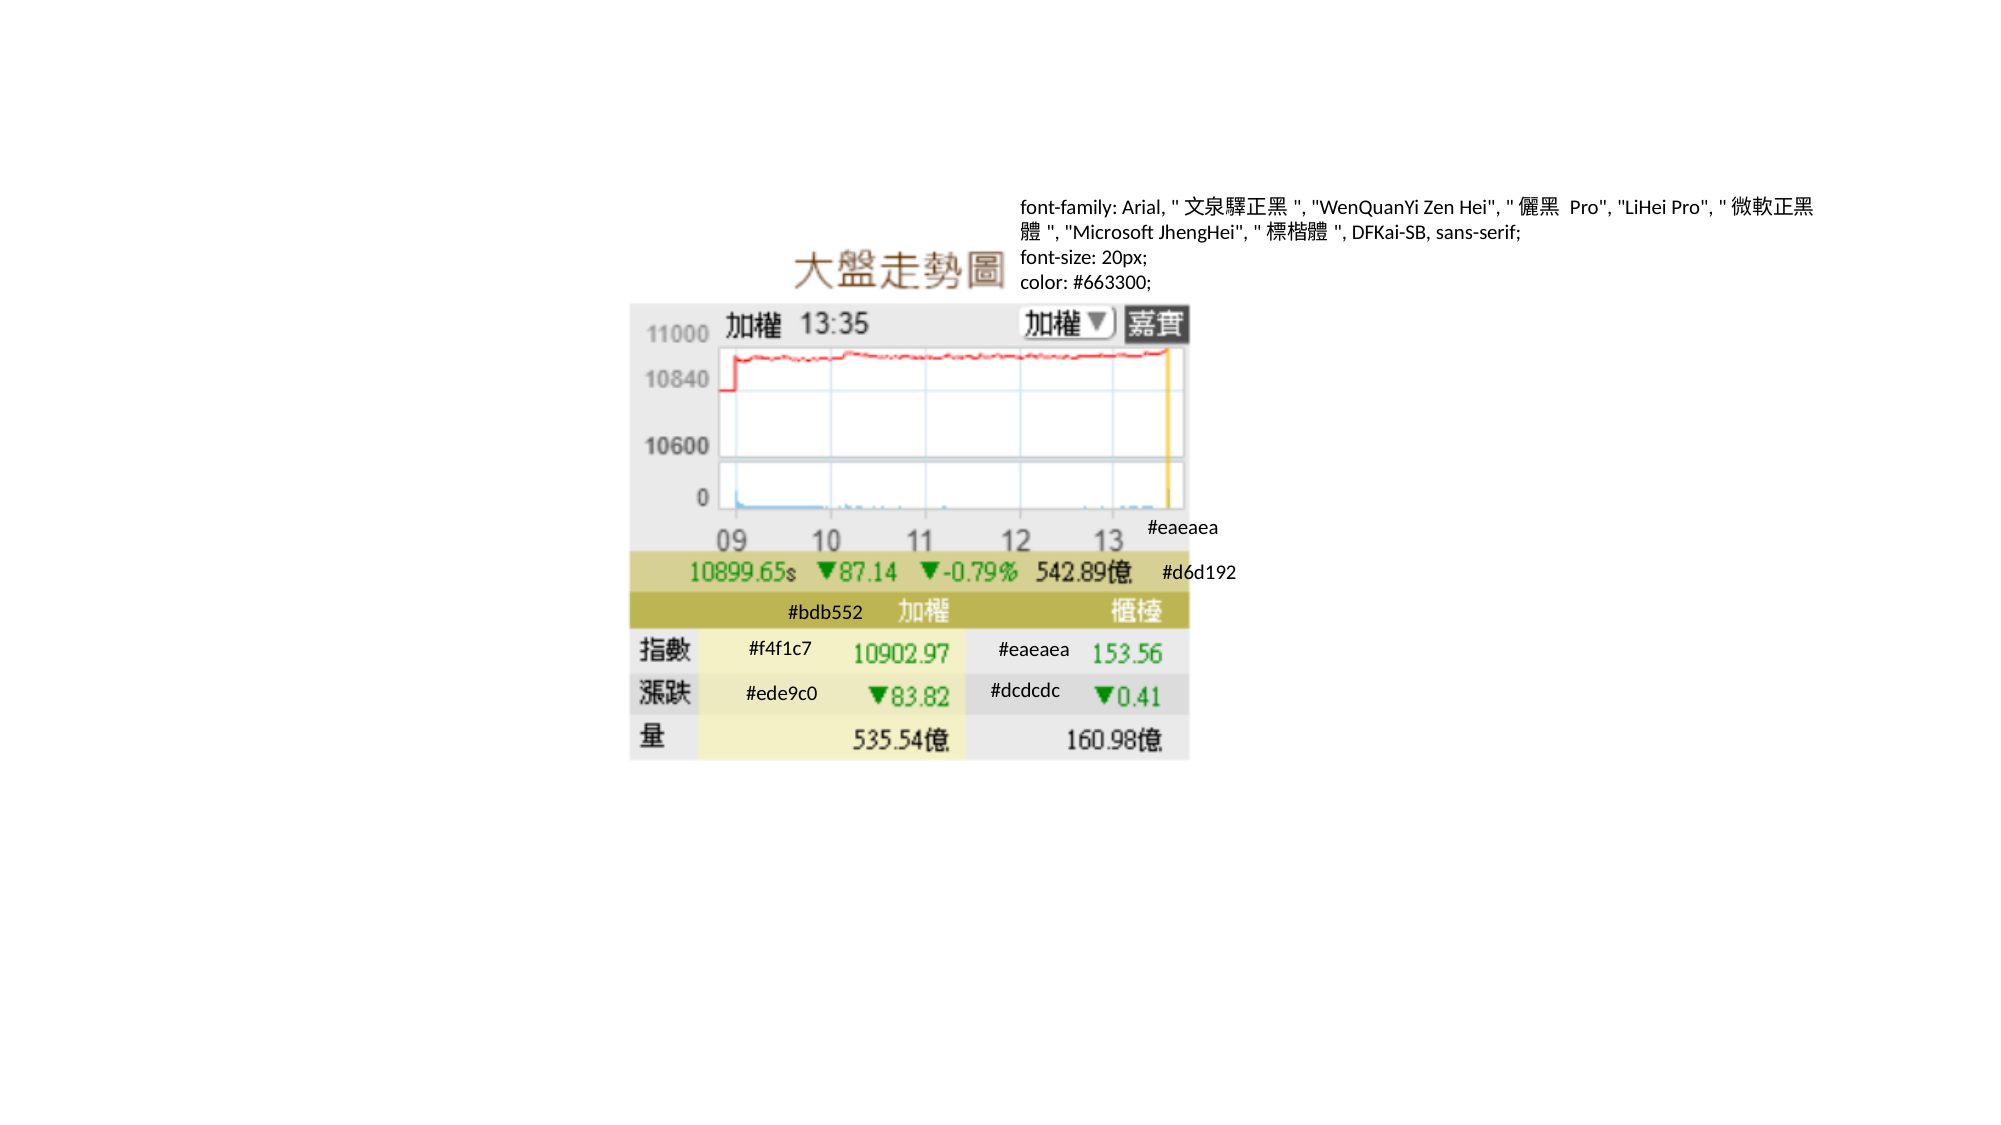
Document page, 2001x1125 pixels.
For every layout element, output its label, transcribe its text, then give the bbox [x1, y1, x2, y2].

text_box font-family: Arial, "文泉驛正黑", "WenQuanYi Zen Hei", "儷黑 Pro", "LiHei Pro", "微軟正黑體", "Microsoft JhengHei", "標楷體", DFKai-SB, sans-serif; font-size: 20px; color: #663300; [1005, 186, 1848, 327]
picture [574, 194, 1289, 817]
